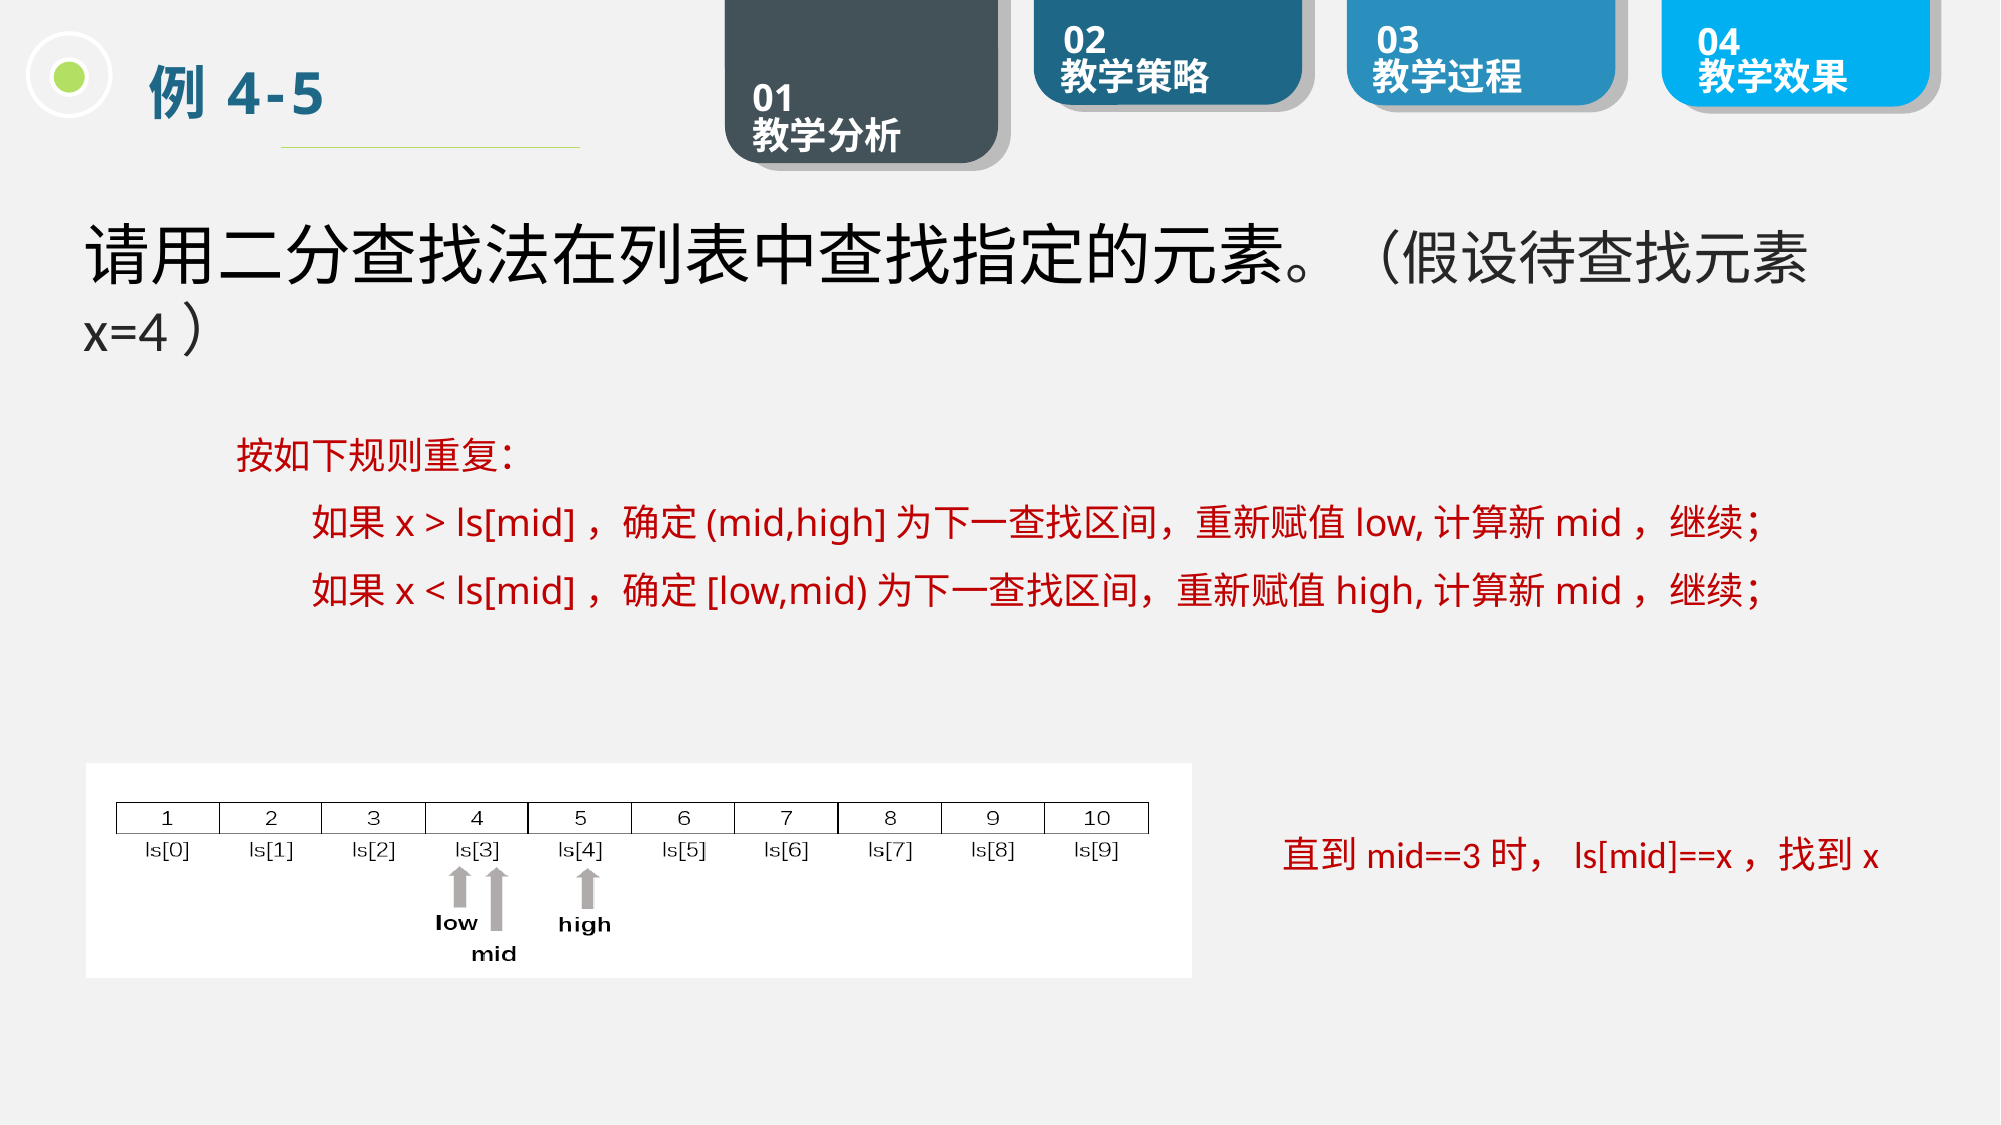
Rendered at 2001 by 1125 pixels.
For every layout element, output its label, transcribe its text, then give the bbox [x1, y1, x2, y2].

text_box 按如下规则重复： 如果x > ls[mid]，确定(mid,high]为下一查找区间，重新赋值low,计算新mid，继续； 如果x < ls[mid]，确定[low,mid)为下一查找区间，重新赋值high,计算新mid，继续； [146, 401, 1797, 620]
text_box 请用二分查找法在列表中查找指定的元素。（假设待查找元素x=4） [69, 205, 1909, 1066]
picture [86, 763, 1192, 978]
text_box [27, 33, 111, 117]
text_box 直到mid==3时，ls[mid]==x，找到x [1267, 823, 1894, 884]
text_box 例4-5 [134, 49, 1161, 134]
